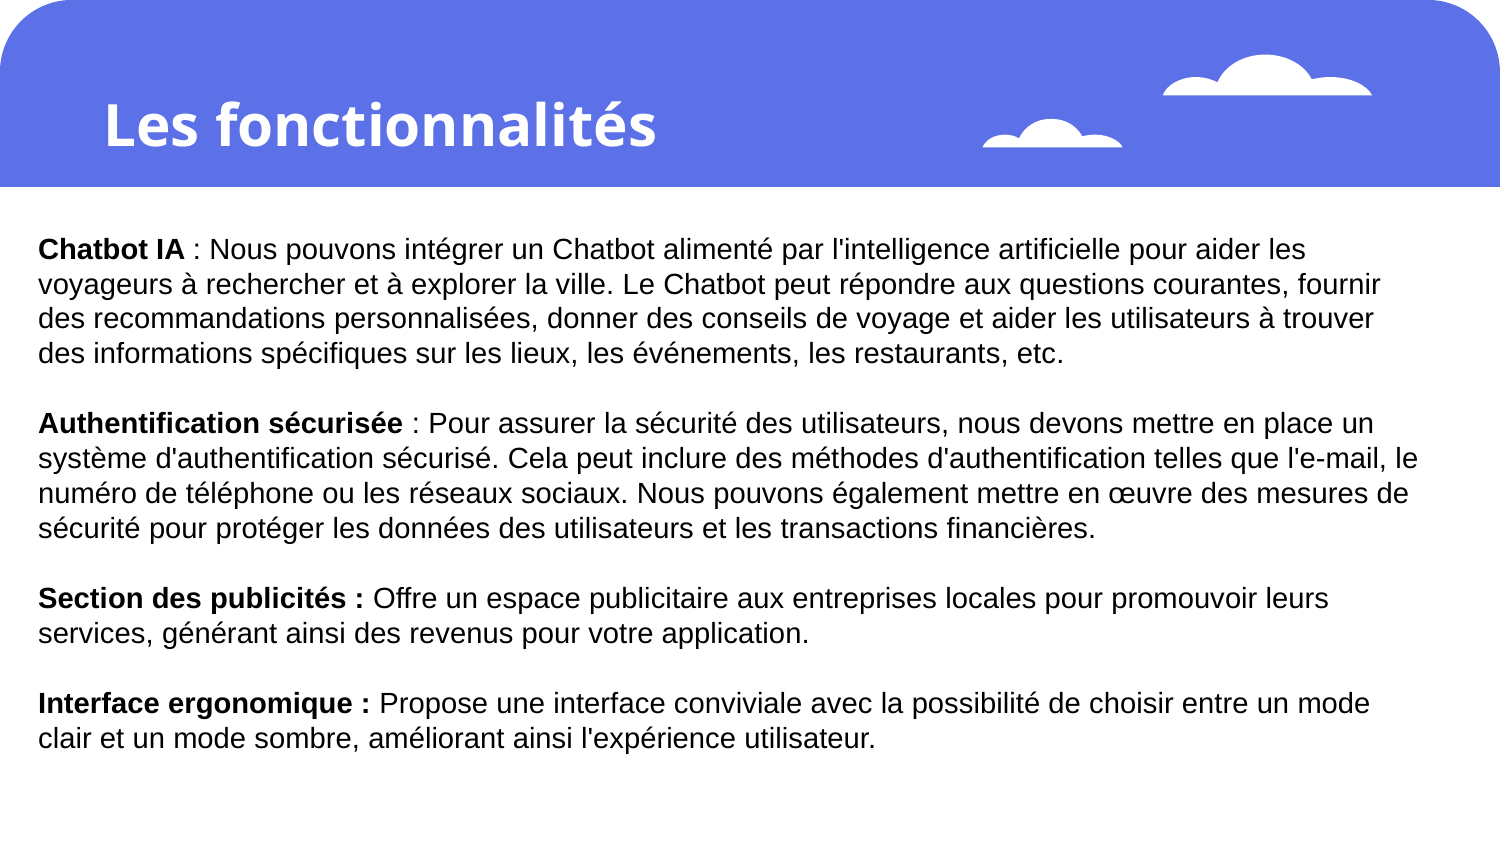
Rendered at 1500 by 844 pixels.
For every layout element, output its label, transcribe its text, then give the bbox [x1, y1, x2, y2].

title Les fonctionnalités [88, 72, 842, 167]
text_box Chatbot IA : Nous pouvons intégrer un Chatbot alimenté par l'intelligence artificielle pour aider les voyageurs à rechercher et à explorer la ville. Le Chatbot peut répondre aux questions courantes, fournir des recommandations personnalisées, donner des conseils de voyage et aider les utilisateurs à trouver des informations spécifiques sur les lieux, les événements, les restaurants, etc. Authentification sécurisée : Pour assurer la sécurité des utilisateurs, nous devons mettre en place un système d'authentification sécurisé. Cela peut inclure des méthodes d'authentification telles que l'e-mail, le numéro de téléphone ou les réseaux sociaux. Nous pouvons également mettre en œuvre des mesures de sécurité pour protéger les données des utilisateurs et les transactions financières. Section des publicités : Offre un espace publicitaire aux entreprises locales pour promouvoir leurs services, générant ainsi des revenus pour votre application. Interface ergonomique : Propose une interface conviviale avec la possibilité de choisir entre un mode clair et un mode sombre, améliorant ainsi l'expérience utilisateur. [23, 222, 1442, 762]
